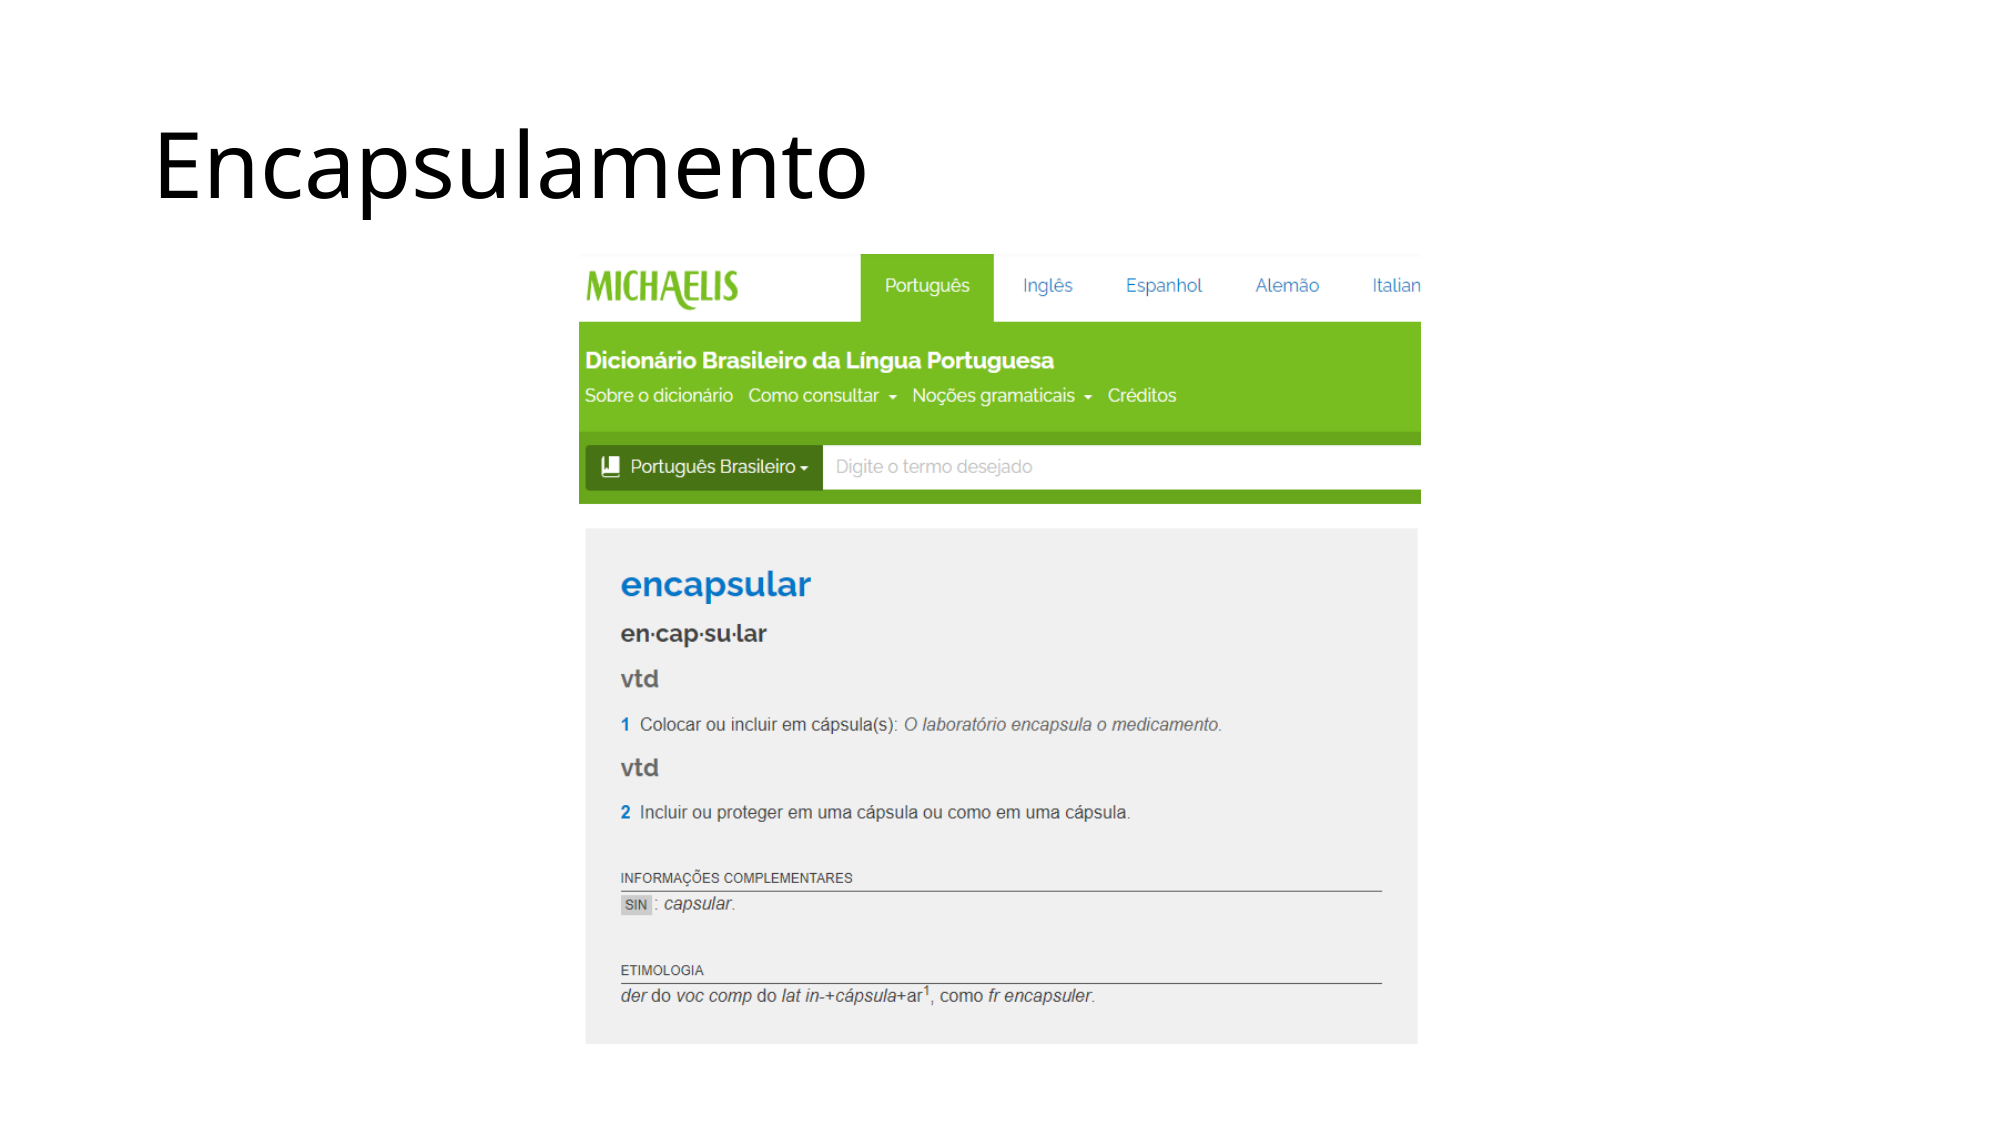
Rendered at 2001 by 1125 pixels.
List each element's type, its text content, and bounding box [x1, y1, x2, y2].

title Encapsulamento [137, 59, 1863, 278]
picture [579, 254, 1421, 1053]
